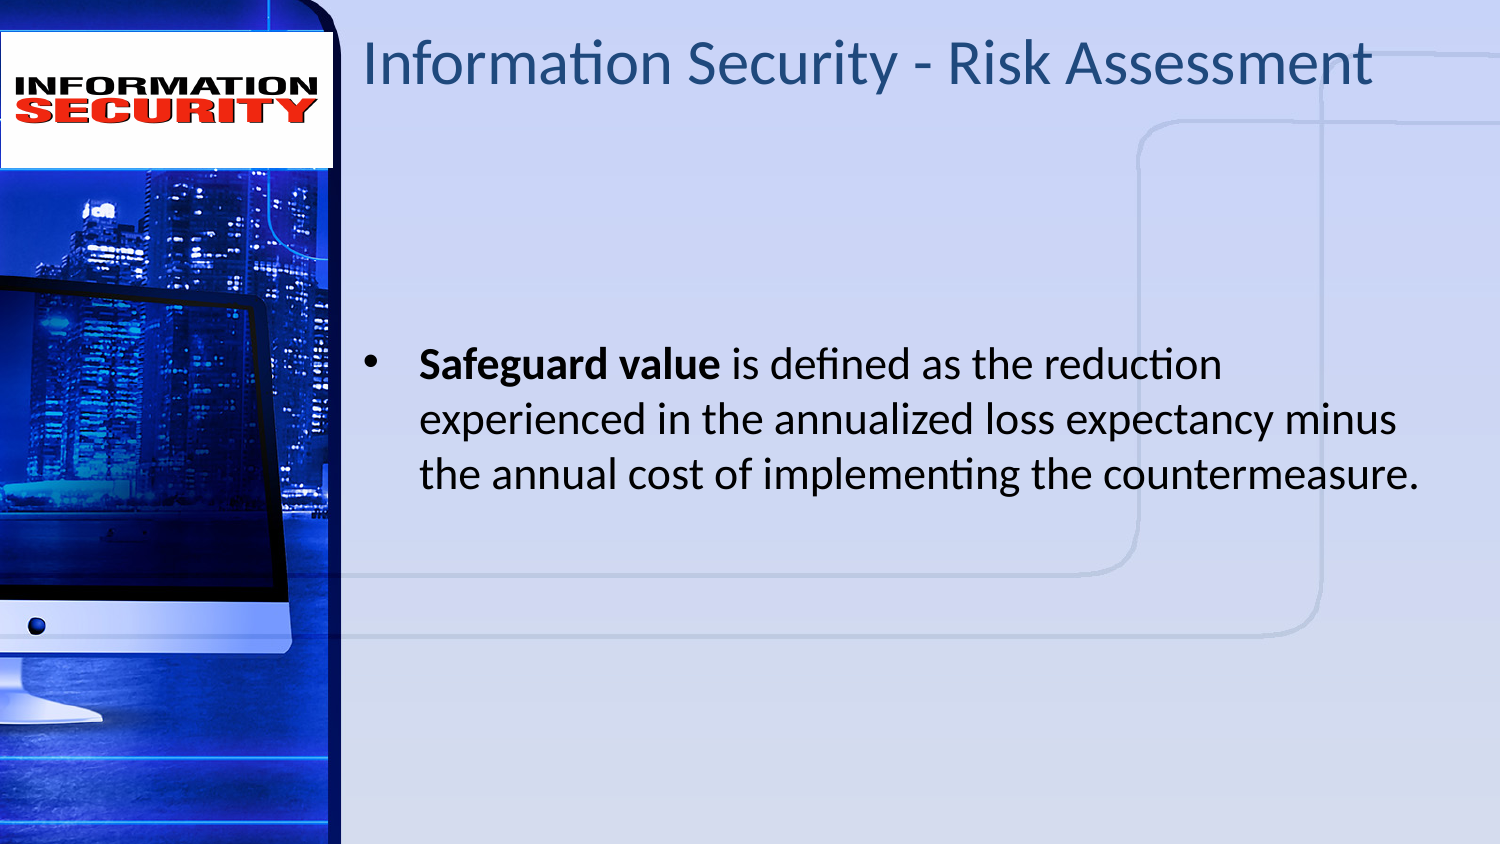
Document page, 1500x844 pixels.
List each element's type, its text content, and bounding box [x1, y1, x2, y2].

picture [0, 0, 1500, 844]
text_box Safeguard value is defined as the reduction experienced in the annualized loss expectancy minus the annual cost of implementing the countermeasure. [347, 133, 1442, 828]
title Information Security - Risk Assessment [347, 11, 1427, 106]
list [0, 32, 333, 168]
